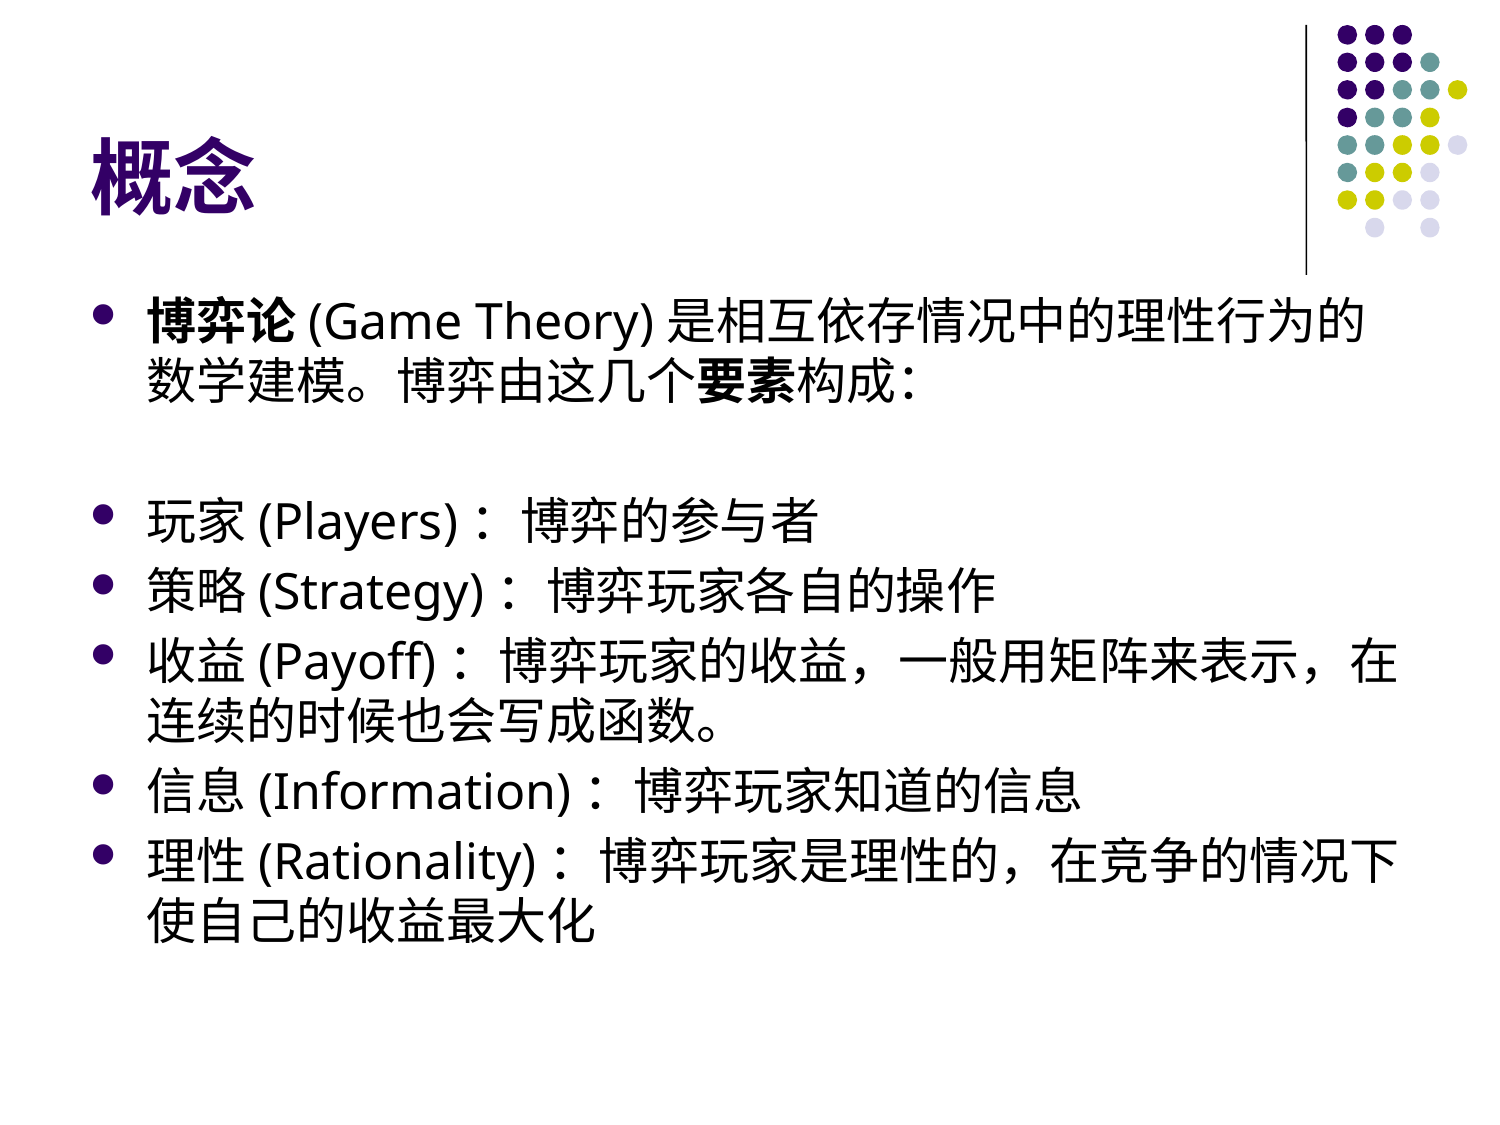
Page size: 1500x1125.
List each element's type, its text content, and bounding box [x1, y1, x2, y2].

list 博弈论(Game Theory)是相互依存情况中的理性行为的数学建模。博弈由这几个要素构成： 玩家(Players)：博弈的参与者 策略(Strategy)：博弈玩家各自的操作 收益(Payoff)：博弈玩家的收益，一般用矩阵来表示，在连续的时候也会写成函数。 信息(Information)：博弈玩家知道的信息 理性(Rationality)：博弈玩家是理性的，在竞争的情况下使自己的收益最大化 [74, 281, 1426, 1006]
title 概念 [74, 19, 1313, 233]
